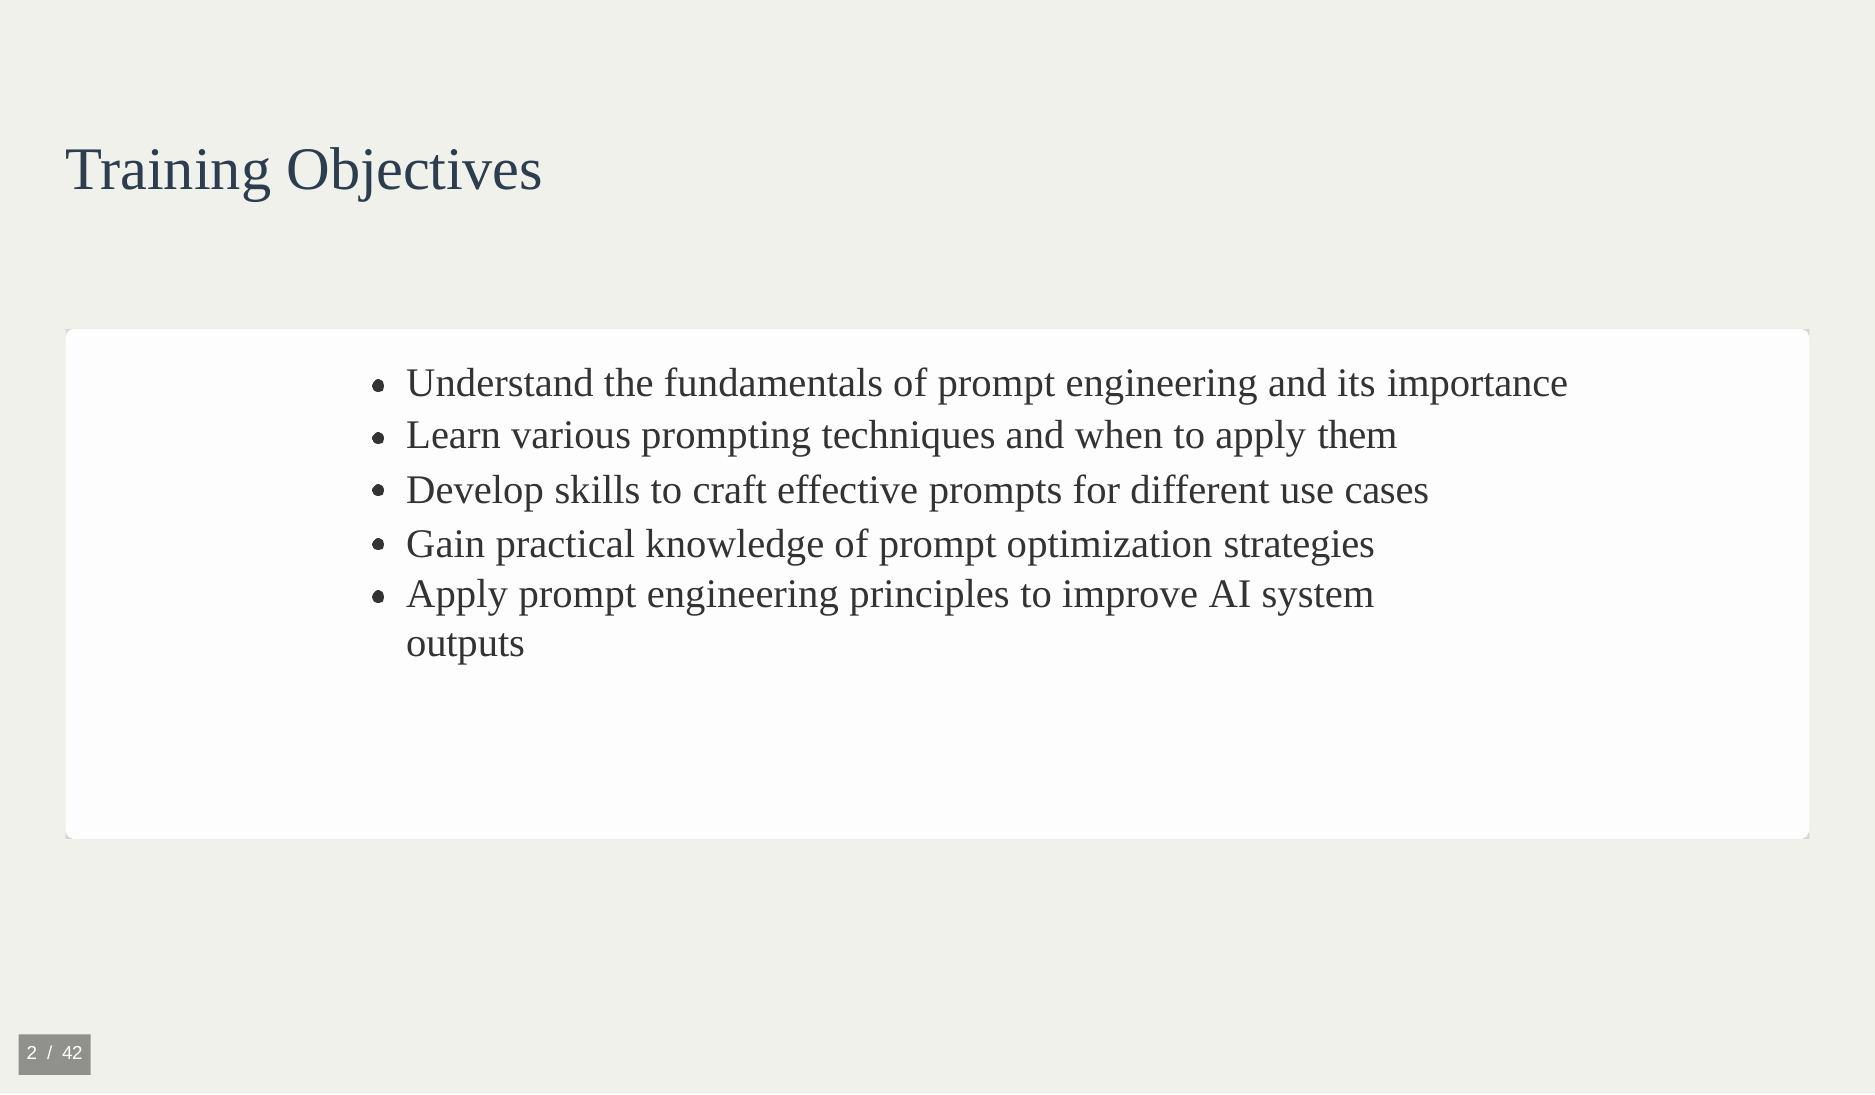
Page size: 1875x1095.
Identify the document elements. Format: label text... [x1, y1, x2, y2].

slide_number 2 / 42 [20, 1040, 96, 1095]
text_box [65, 328, 1810, 840]
title Training Objectives [63, 126, 552, 312]
text_box [18, 1034, 91, 1075]
